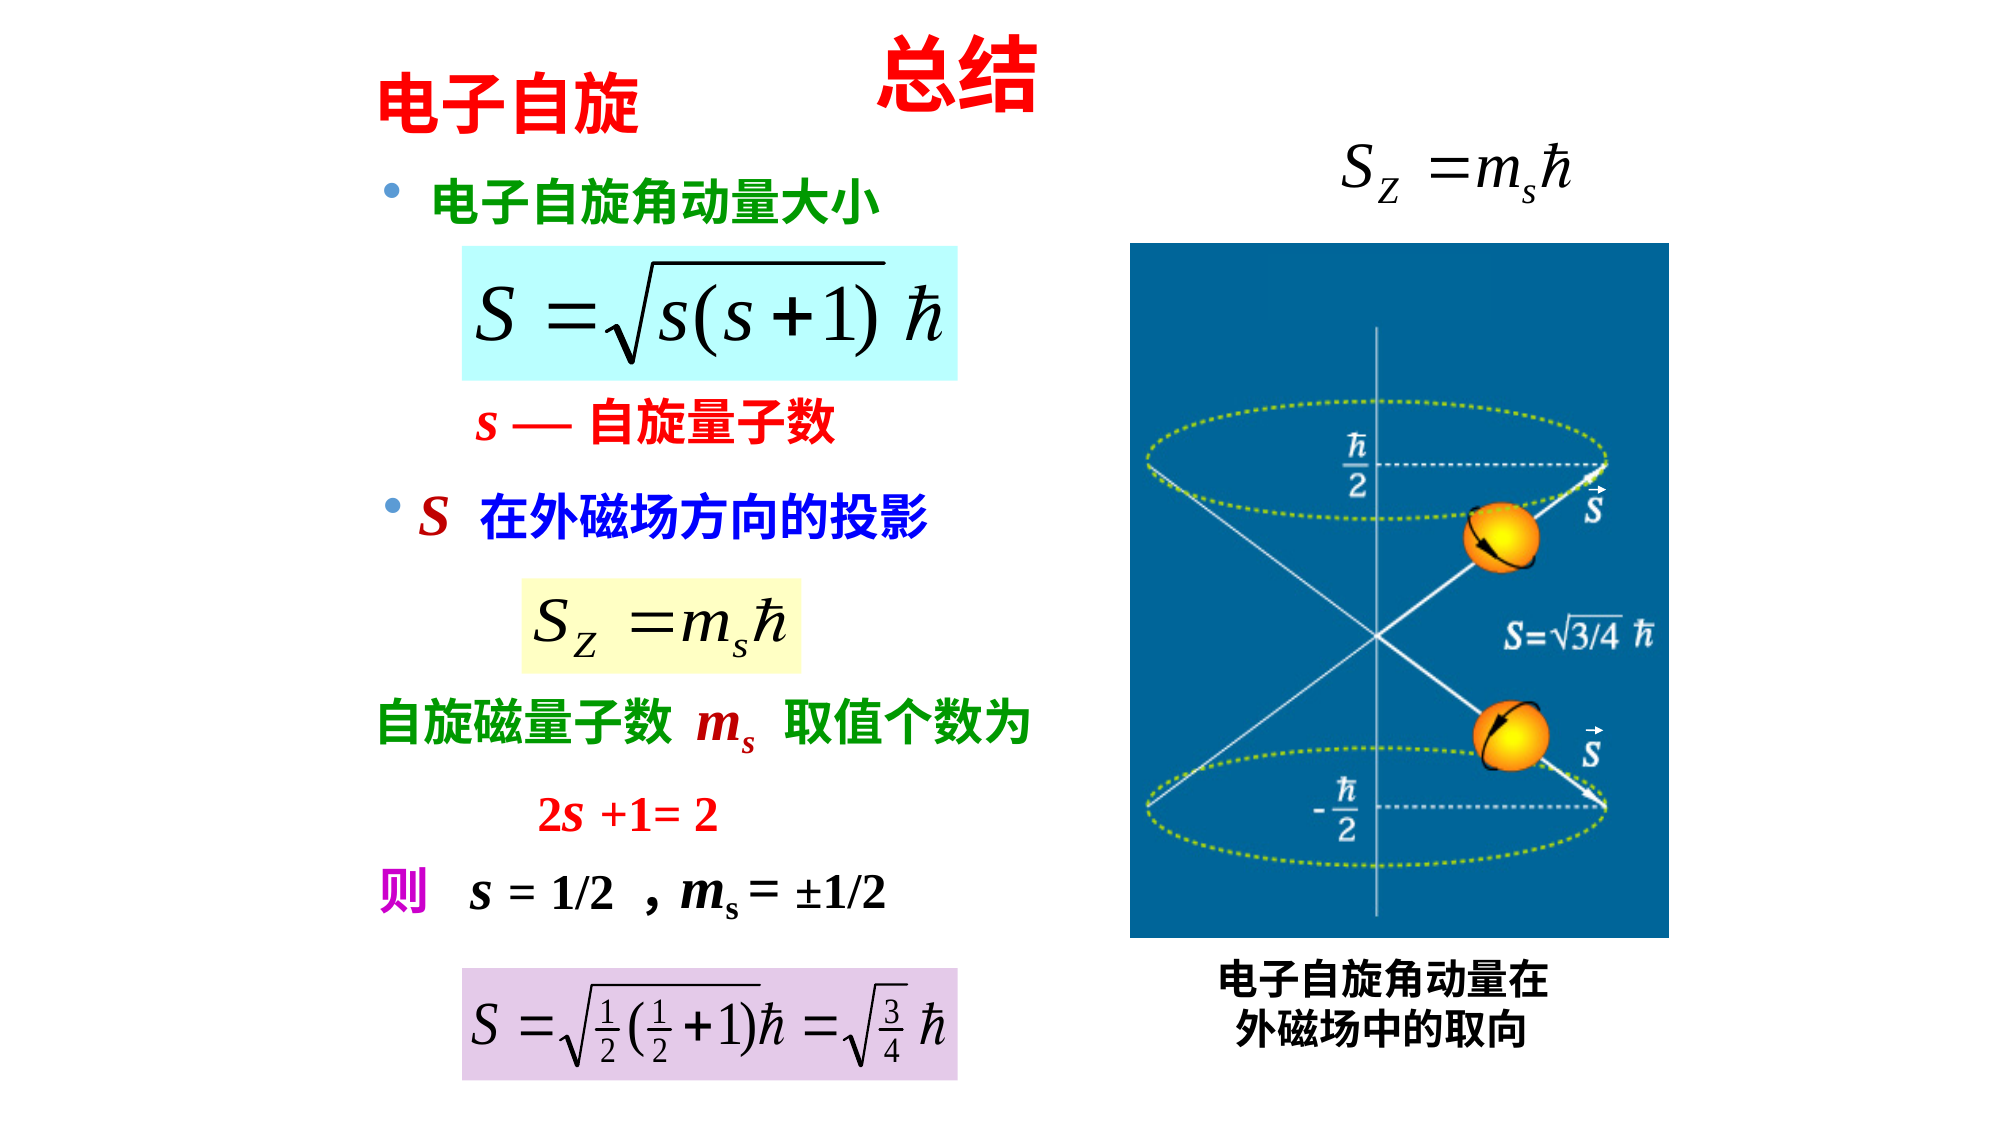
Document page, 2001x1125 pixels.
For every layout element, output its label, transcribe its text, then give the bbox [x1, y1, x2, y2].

text_box 电子自旋角动量在 外磁场中的取向 [1201, 945, 1643, 1060]
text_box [521, 578, 802, 674]
text_box 2s +1= 2 [522, 766, 735, 851]
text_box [461, 968, 958, 1081]
text_box ms = ±1/2 [665, 842, 902, 934]
text_box s —自旋量子数 [461, 381, 880, 460]
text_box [1130, 243, 1669, 938]
text_box 电子自旋 [331, 54, 656, 150]
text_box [461, 245, 958, 381]
text_box 电子自旋角动量大小 [367, 154, 895, 240]
text_box 自旋磁量子数 ms 取值个数为 [358, 667, 1093, 834]
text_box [1330, 122, 1585, 220]
text_box 总结 [859, 14, 1056, 130]
text_box 则 s = 1/2 ， [364, 843, 712, 929]
text_box S 在外磁场方向的投影 [368, 469, 944, 555]
